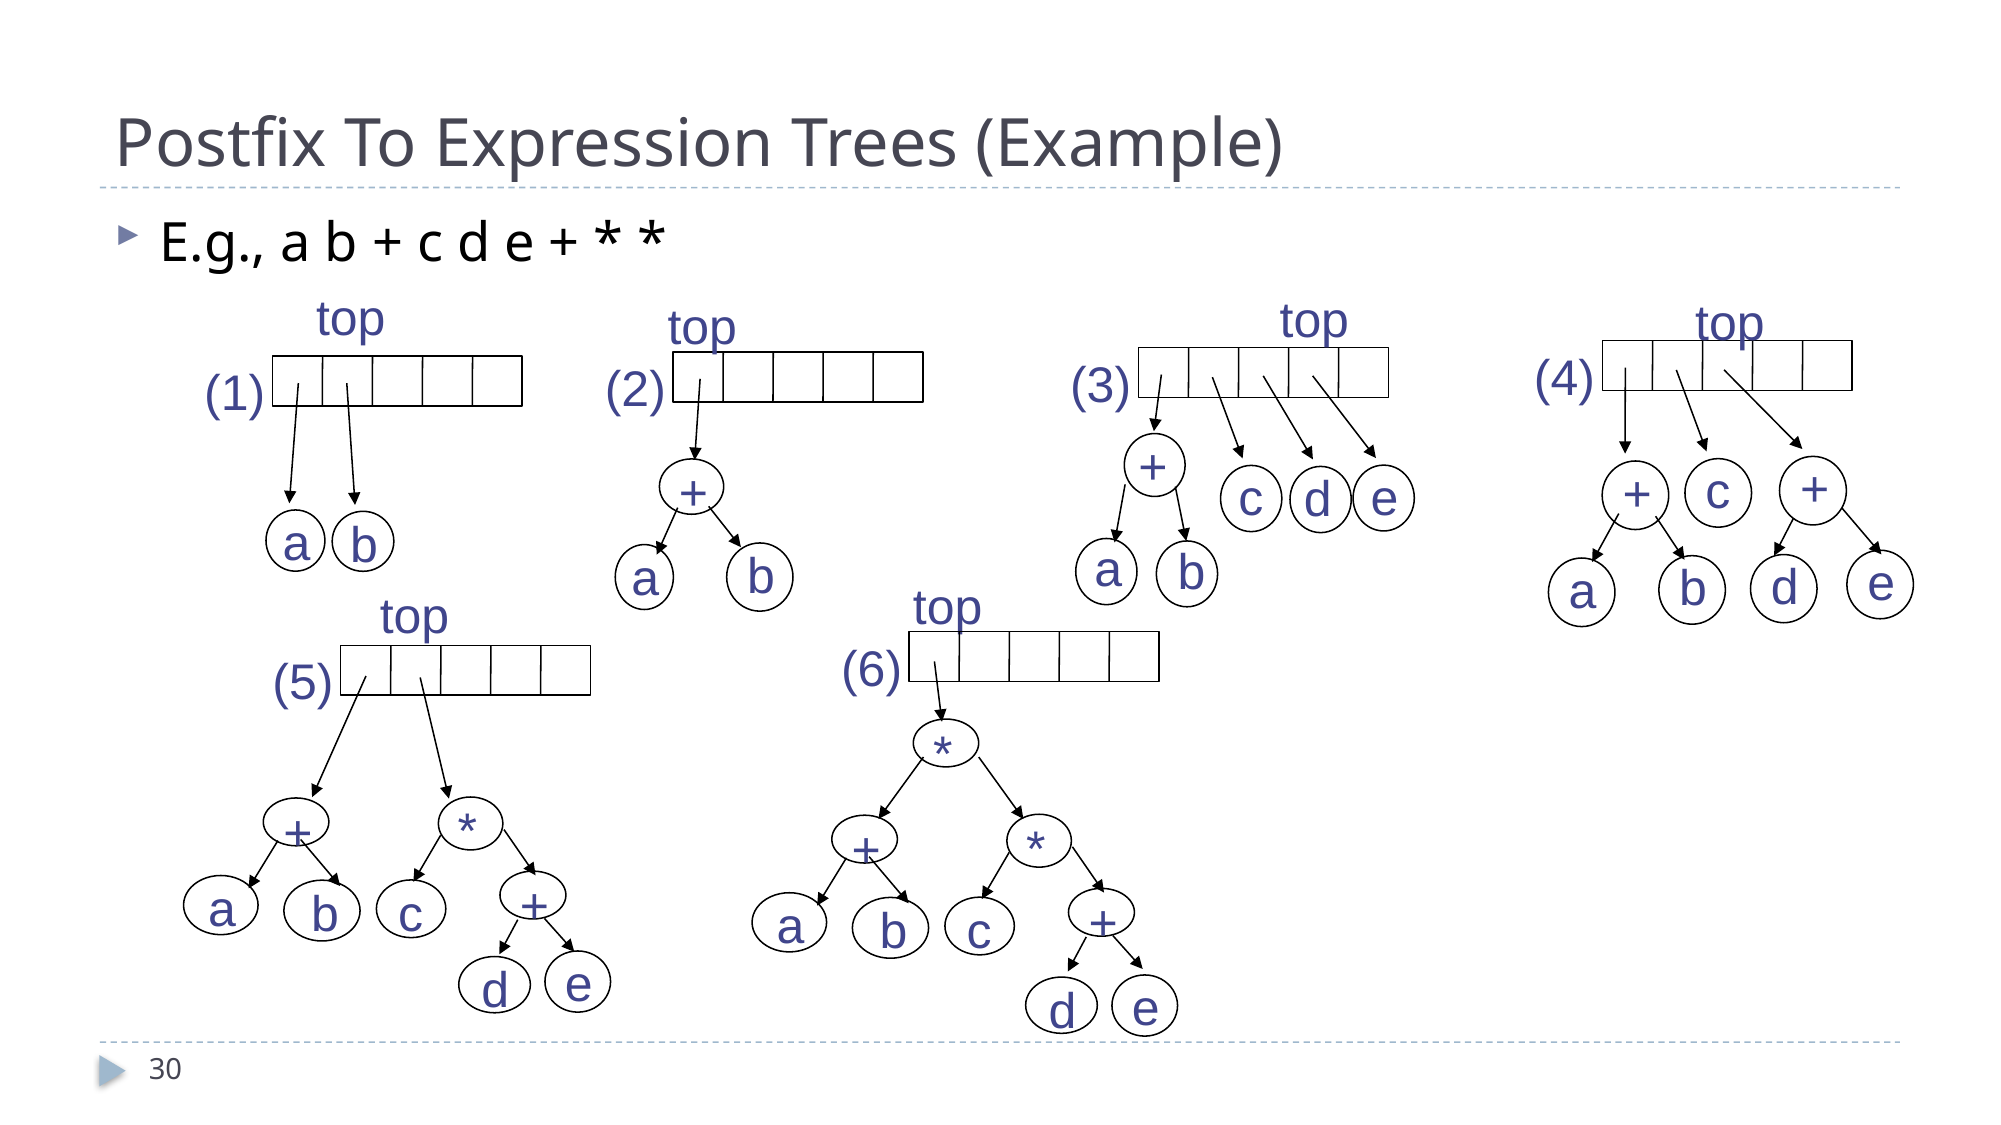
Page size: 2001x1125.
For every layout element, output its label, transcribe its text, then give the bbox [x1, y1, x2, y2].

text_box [589, 286, 924, 645]
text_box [189, 277, 523, 575]
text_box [744, 628, 1186, 1066]
title Postfix To Expression Trees (Example) [99, 24, 1900, 188]
slide_number 30 [133, 1042, 568, 1103]
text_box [1519, 282, 1922, 660]
text_box top [929, 567, 998, 628]
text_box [176, 575, 619, 1042]
list E.g., a b + c d e + * * [99, 200, 1900, 1010]
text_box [1055, 279, 1423, 638]
